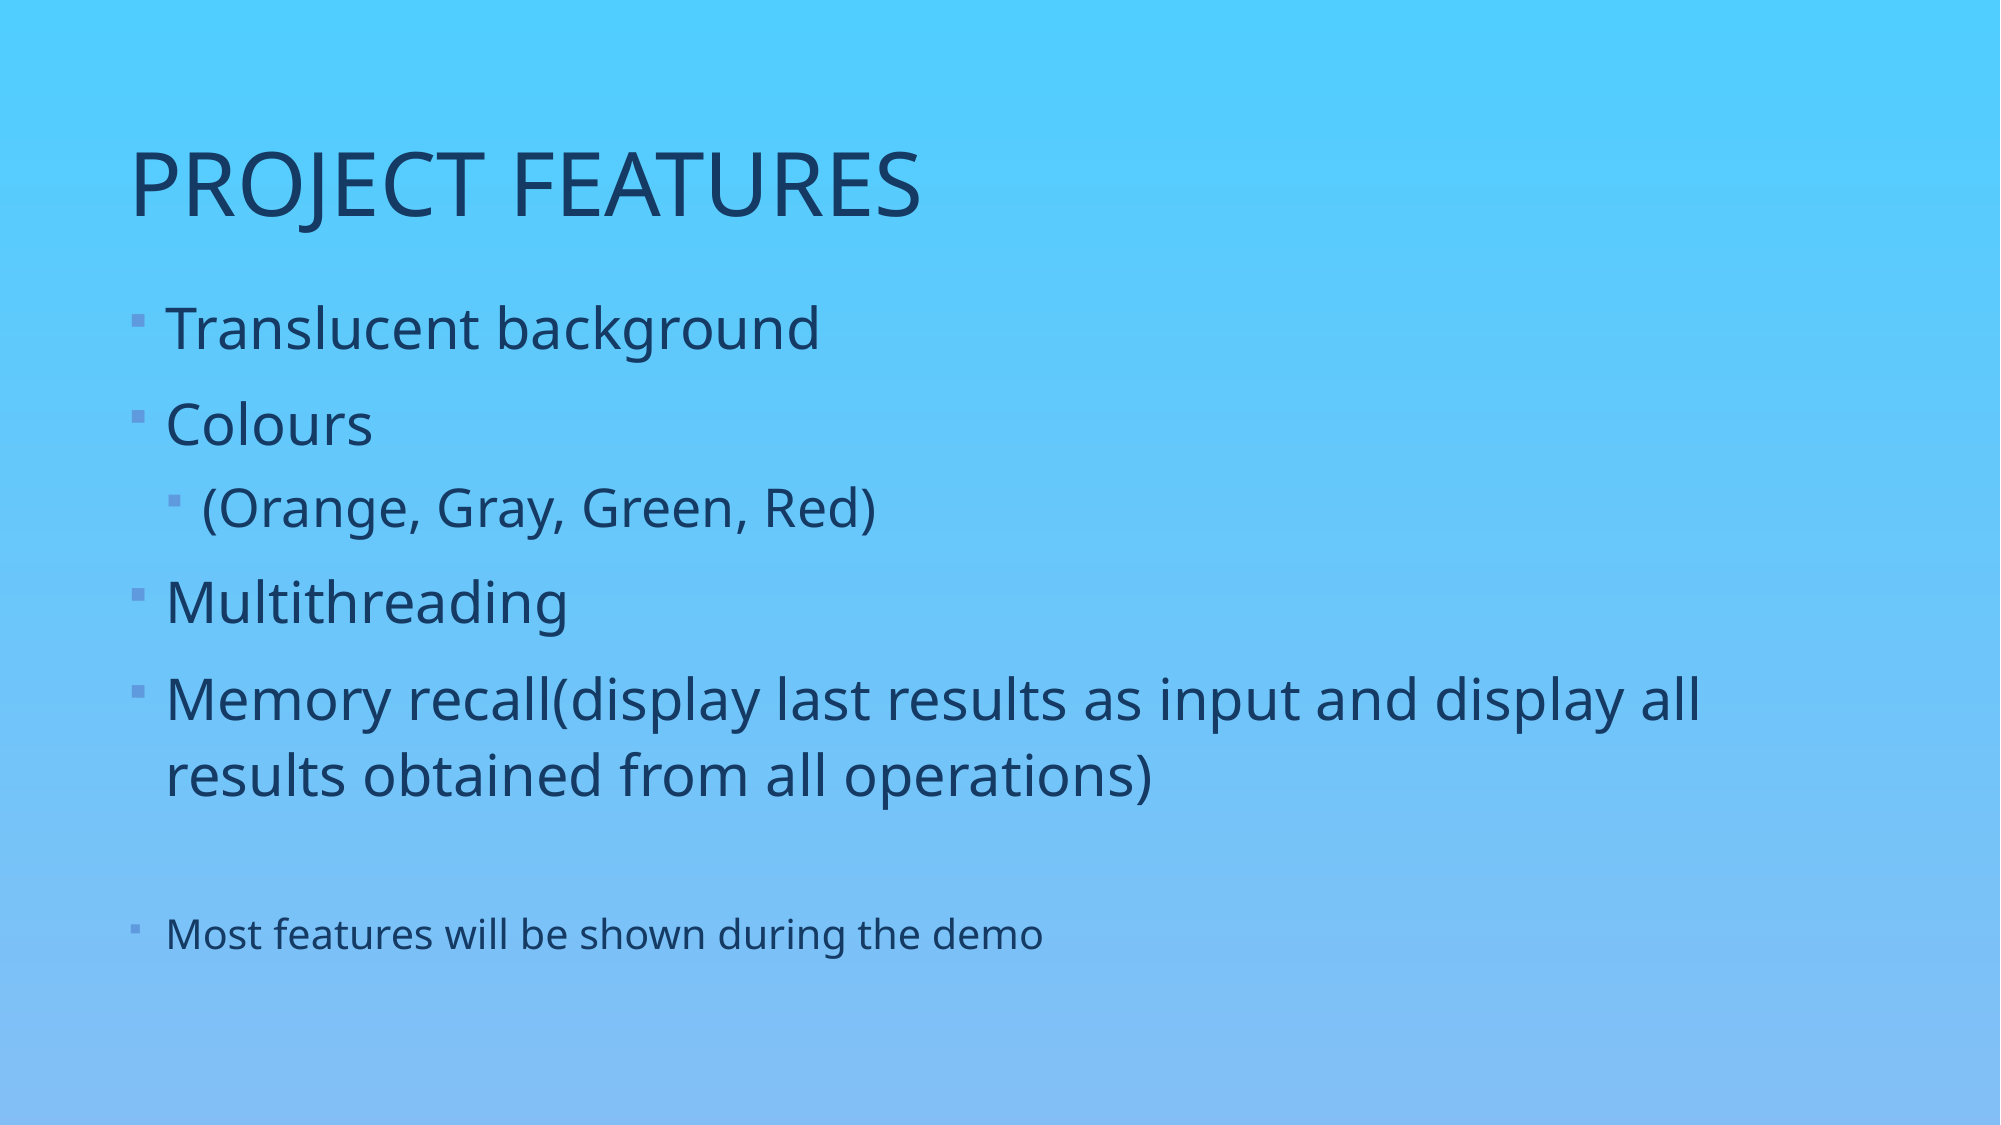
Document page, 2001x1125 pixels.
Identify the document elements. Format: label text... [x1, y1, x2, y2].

list Translucent background Colours (Orange, Gray, Green, Red) Multithreading Memory recall(display last results as input and display all results obtained from all operations) Most features will be shown during the demo [113, 277, 1808, 969]
title PROJECT FEATURES [113, 119, 1808, 242]
